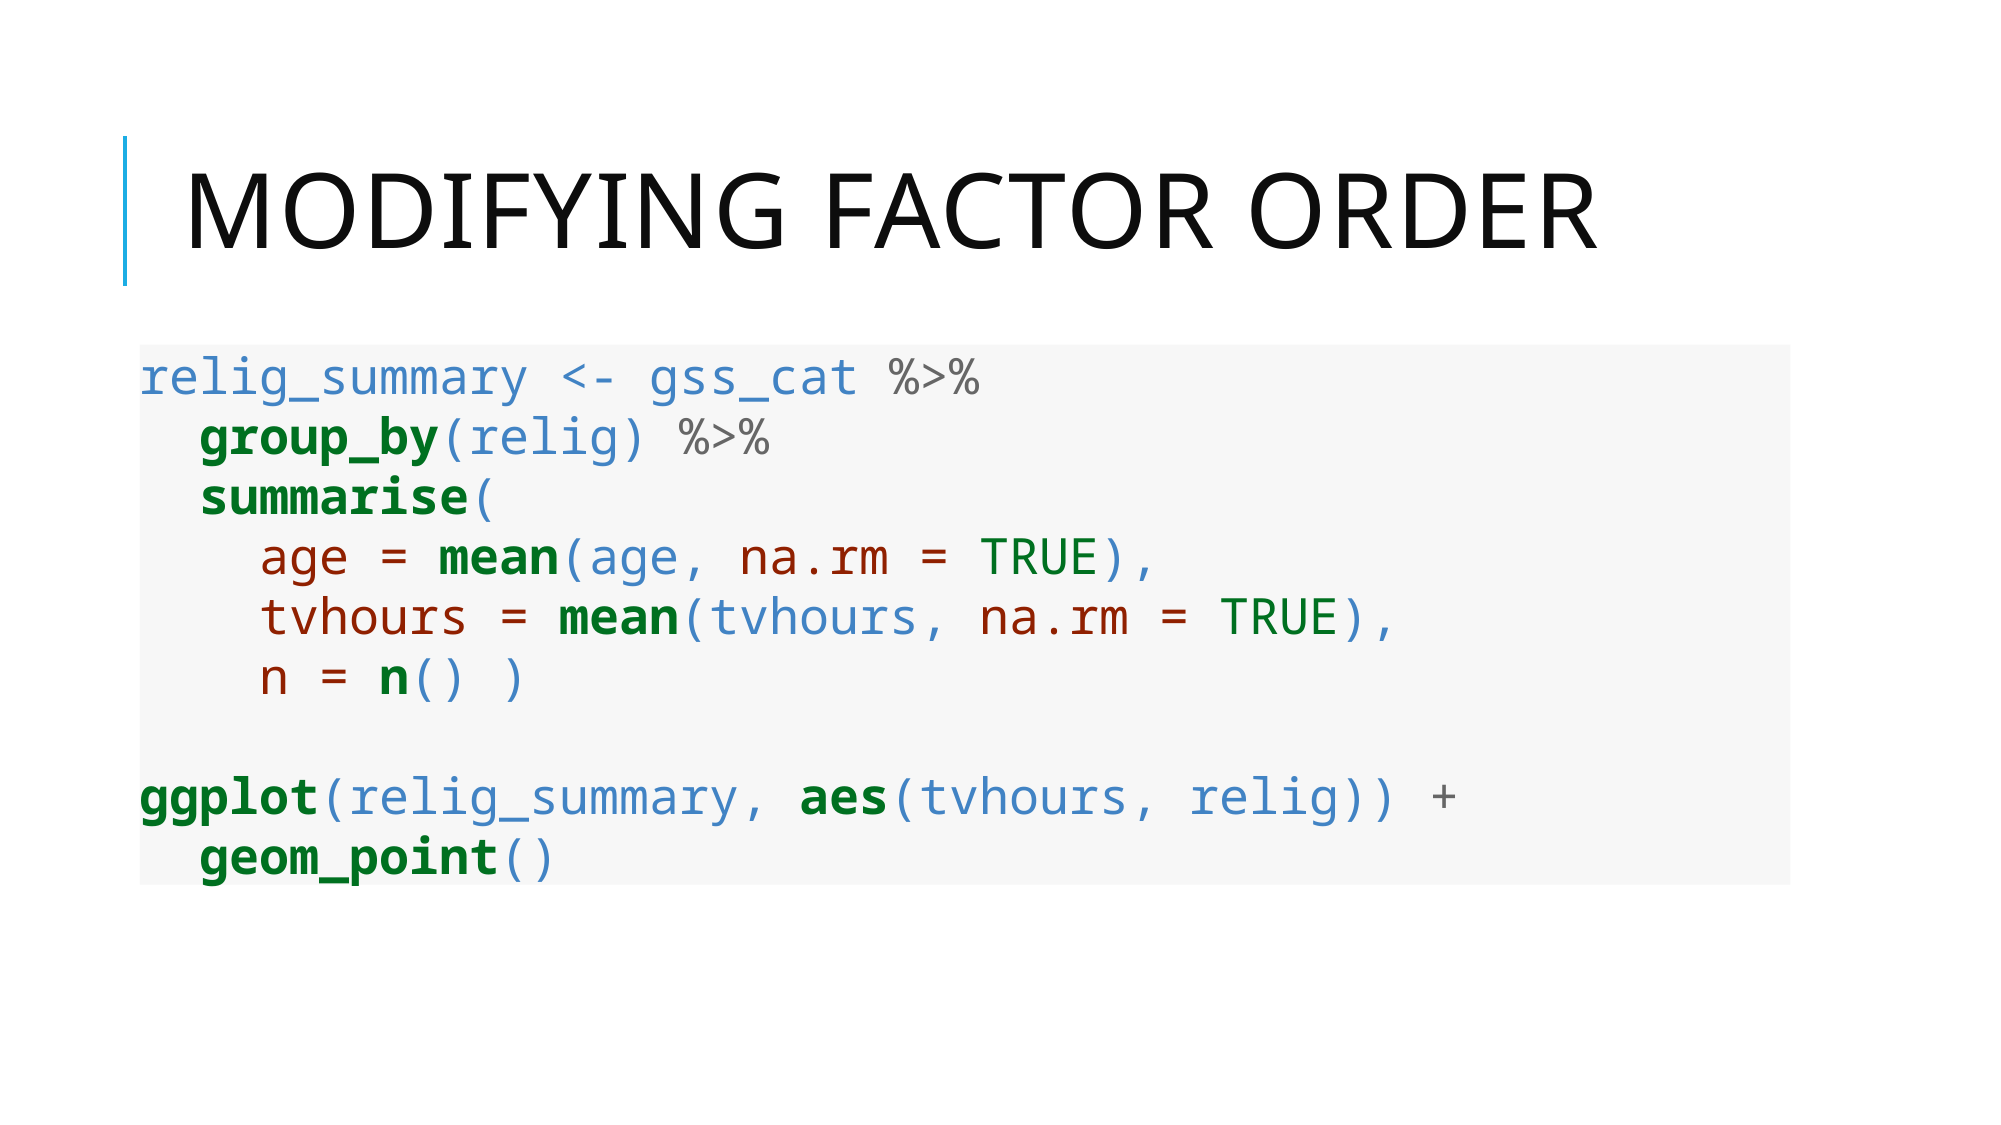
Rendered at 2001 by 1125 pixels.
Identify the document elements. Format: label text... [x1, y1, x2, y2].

text_box relig_summary <- gss_cat %>% group_by(relig) %>% summarise( age = mean(age, na.rm = TRUE), tvhours = mean(tvhours, na.rm = TRUE), n = n() ) ggplot(relig_summary, aes(tvhours, relig)) + geom_point() [139, 344, 1791, 885]
title Modifying factor order [168, 96, 1763, 342]
